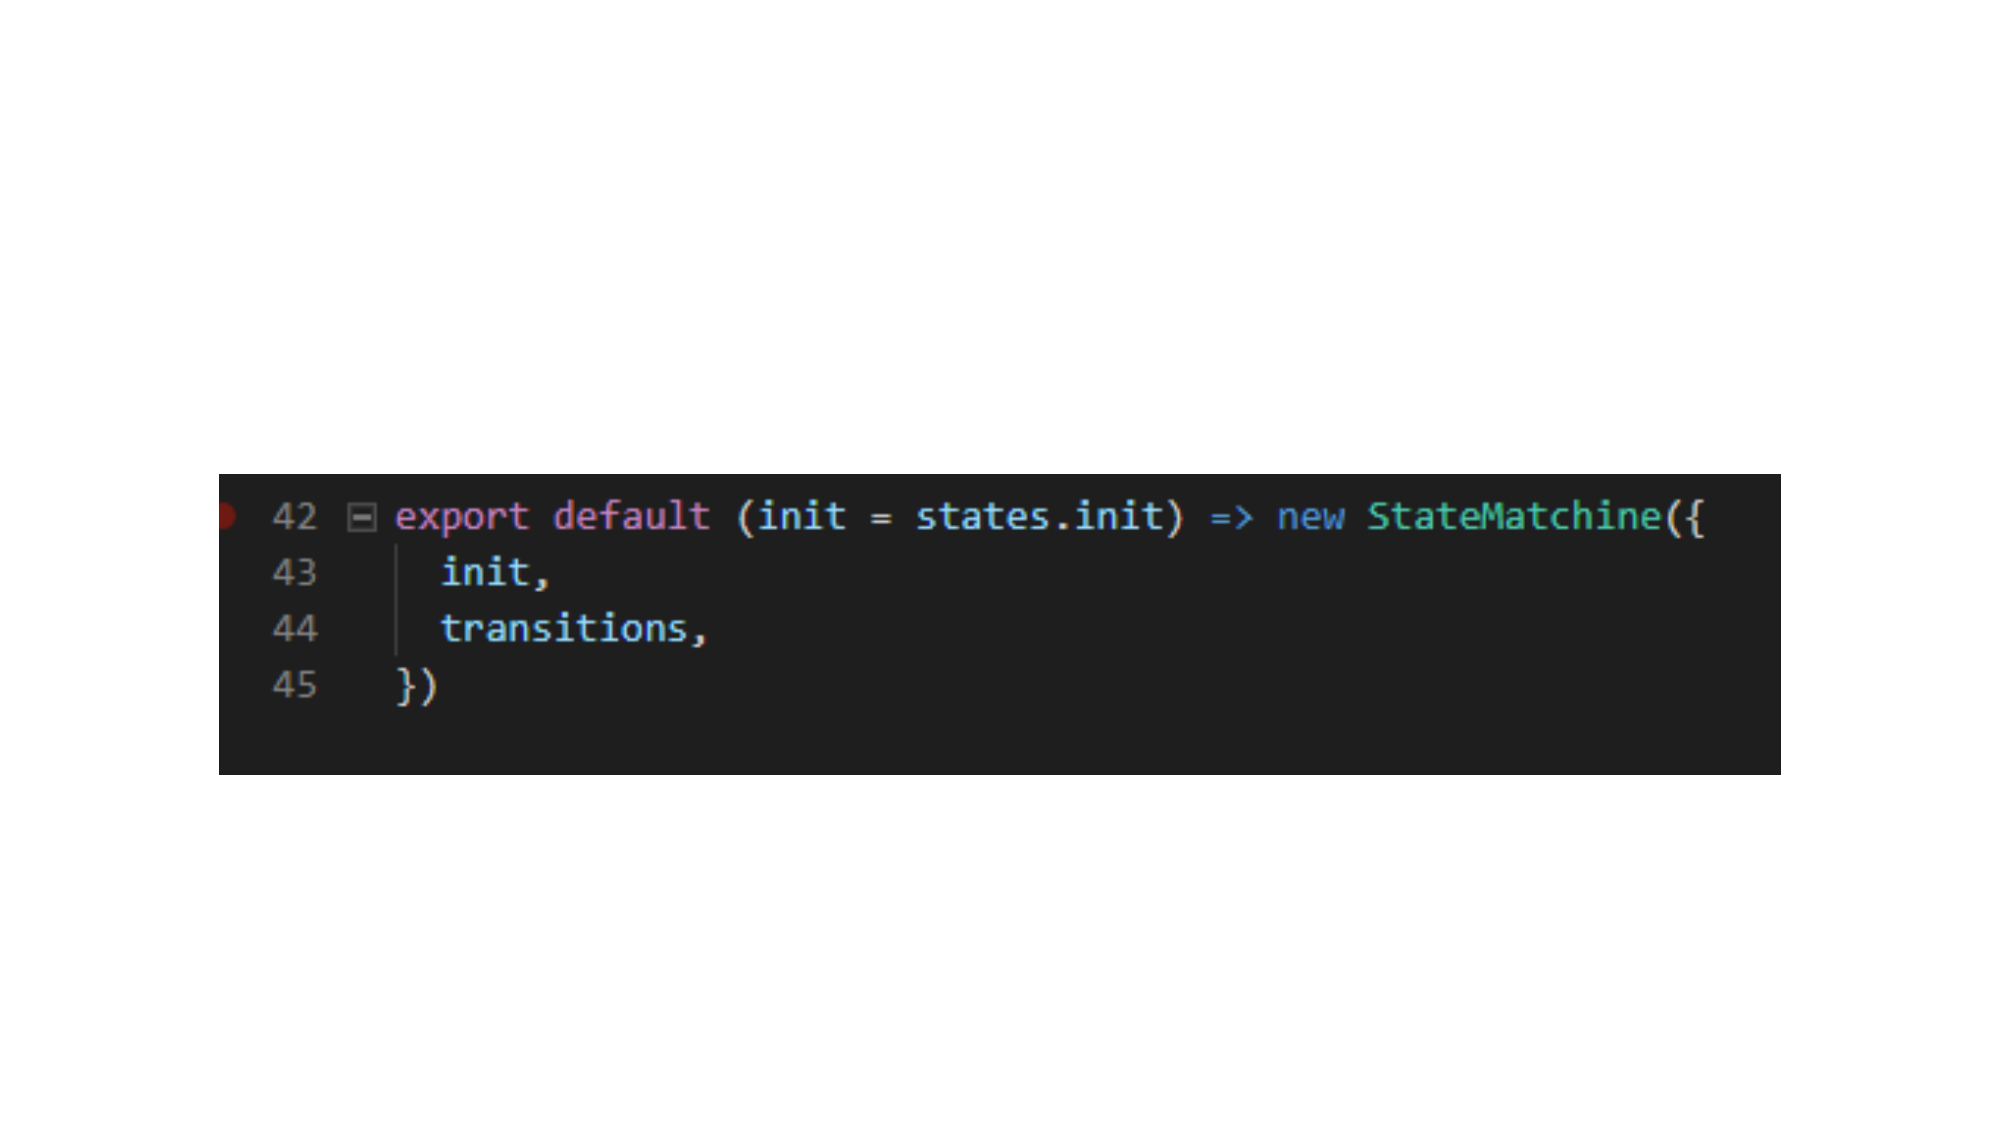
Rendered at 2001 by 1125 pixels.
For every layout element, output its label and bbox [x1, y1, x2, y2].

list [219, 474, 1781, 775]
